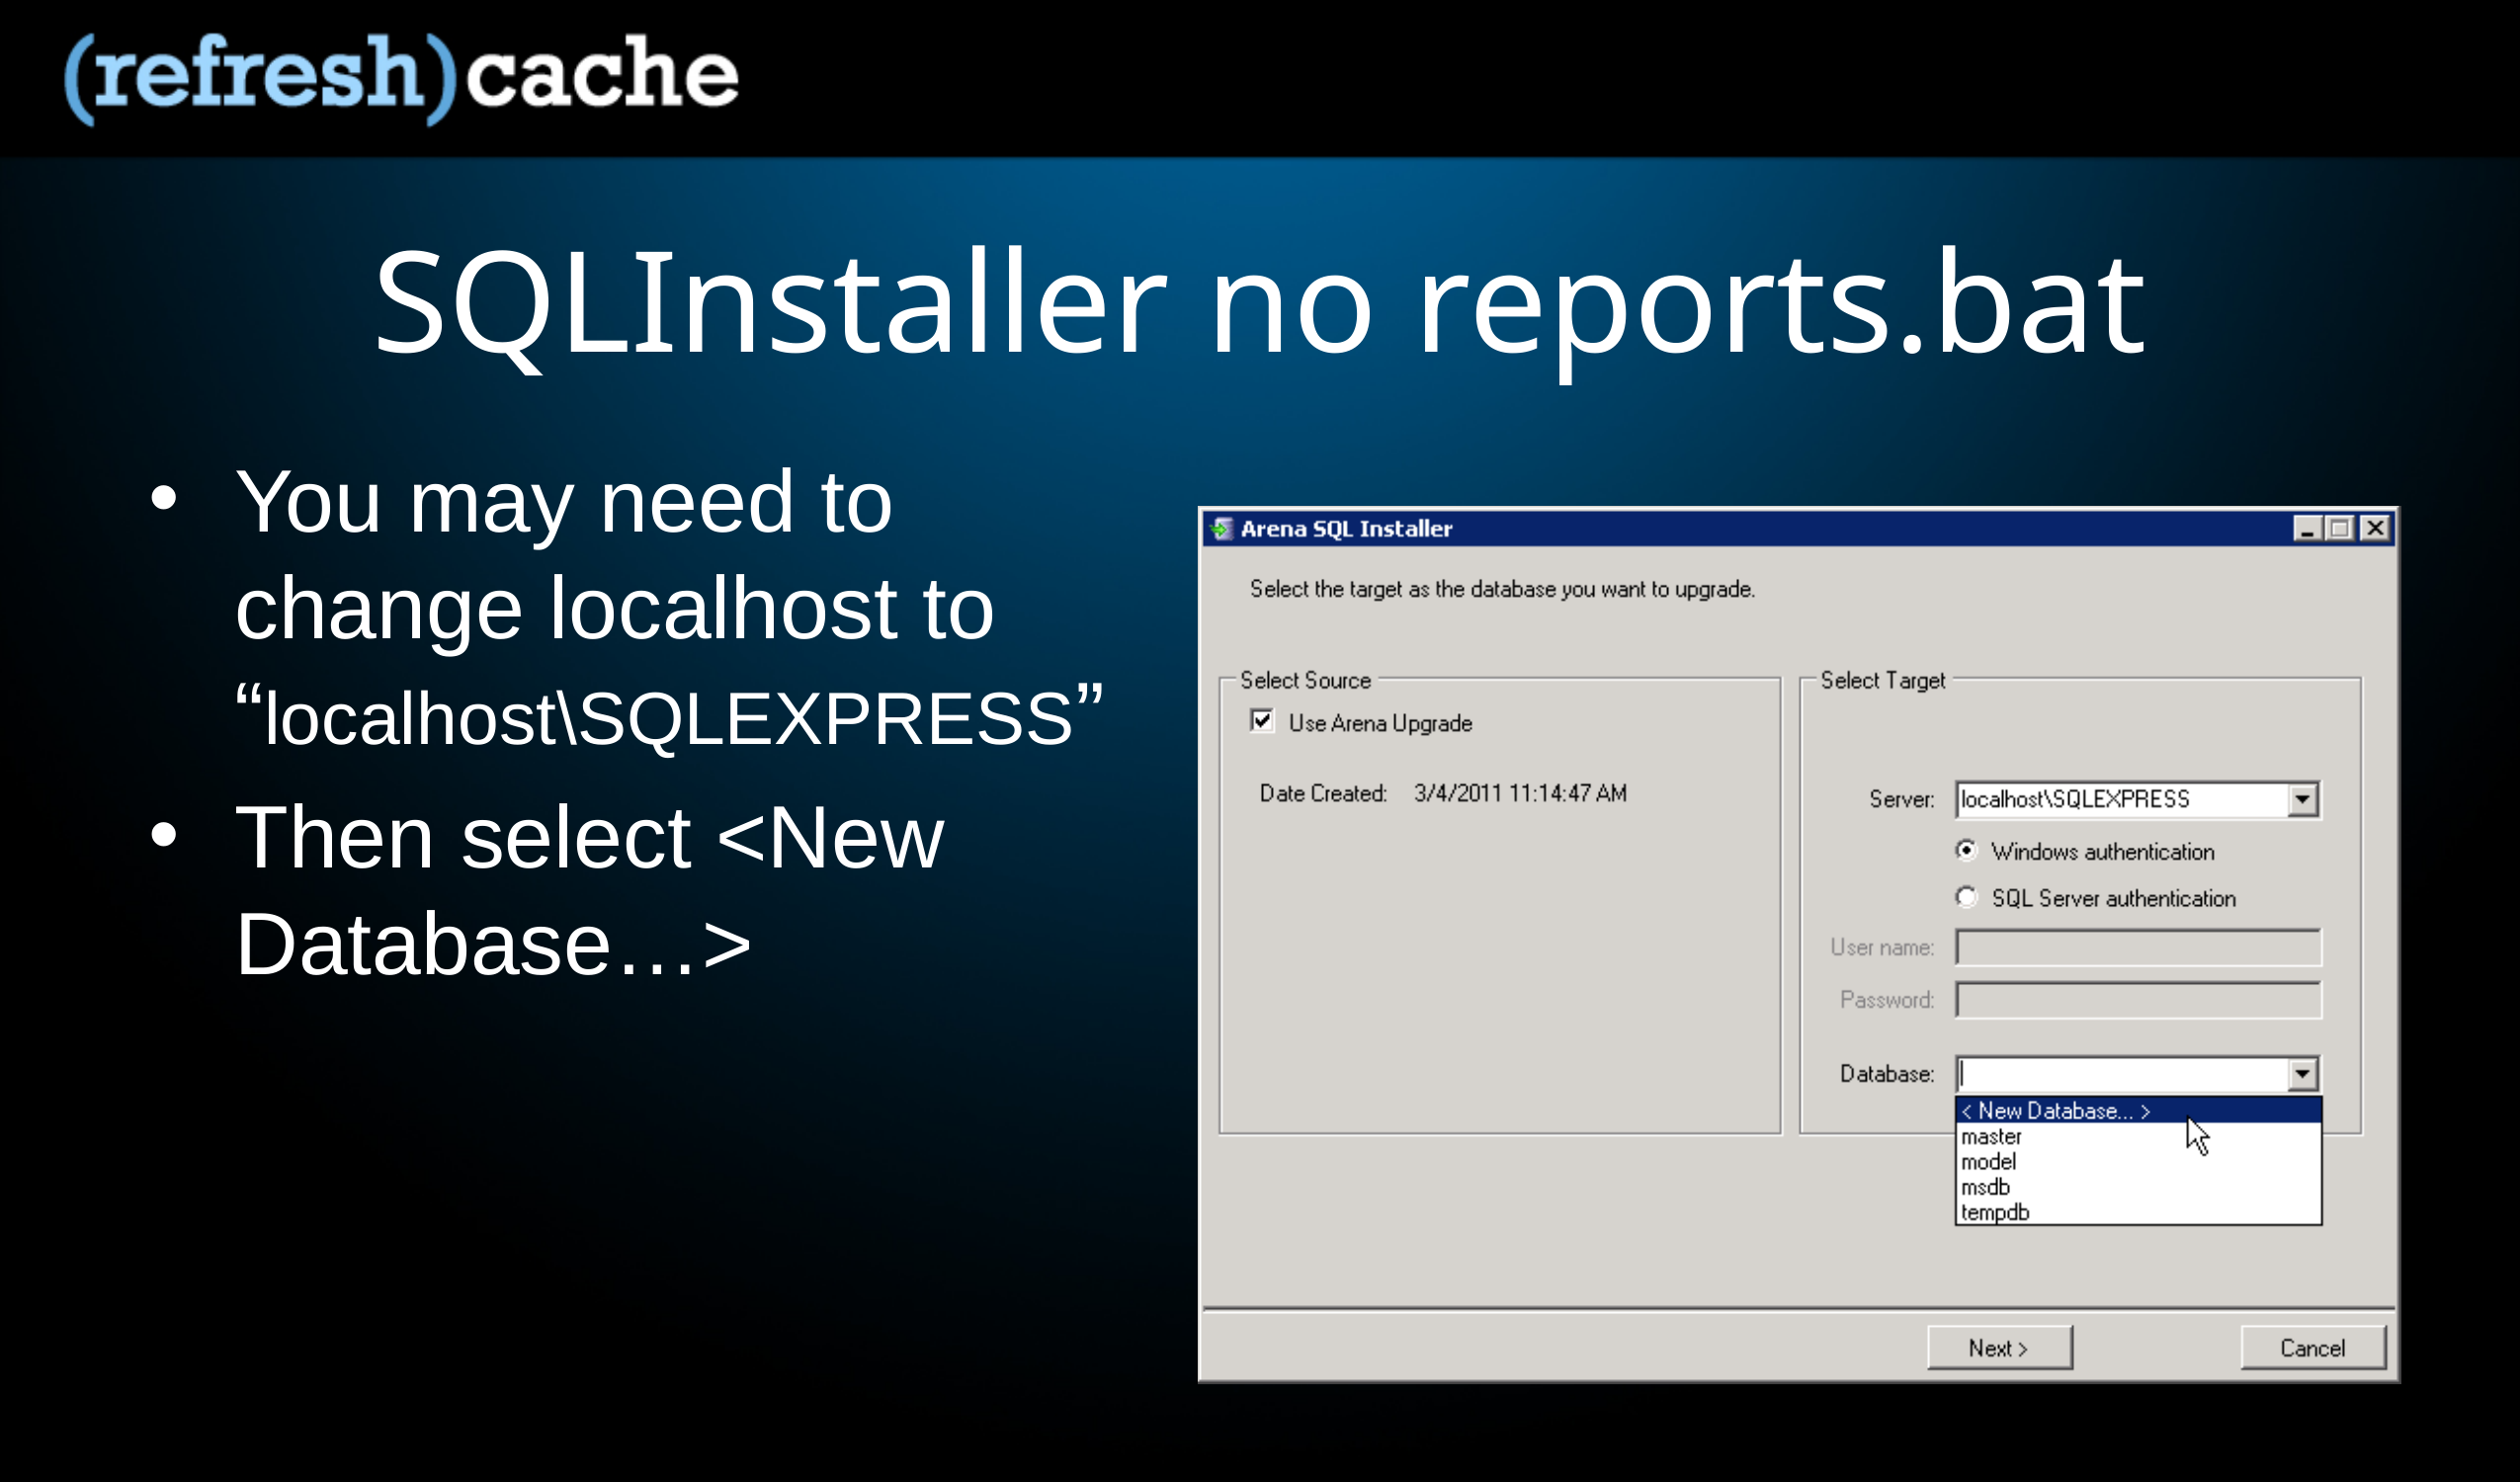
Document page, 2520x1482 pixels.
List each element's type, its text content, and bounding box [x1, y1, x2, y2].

picture [0, 0, 2520, 1482]
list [1198, 506, 2401, 1384]
title SQLInstaller no reports.bat [126, 172, 2394, 420]
list You may need to change localhost to “localhost\SQLEXPRESS” Then select <New Database…> [126, 432, 1186, 1324]
